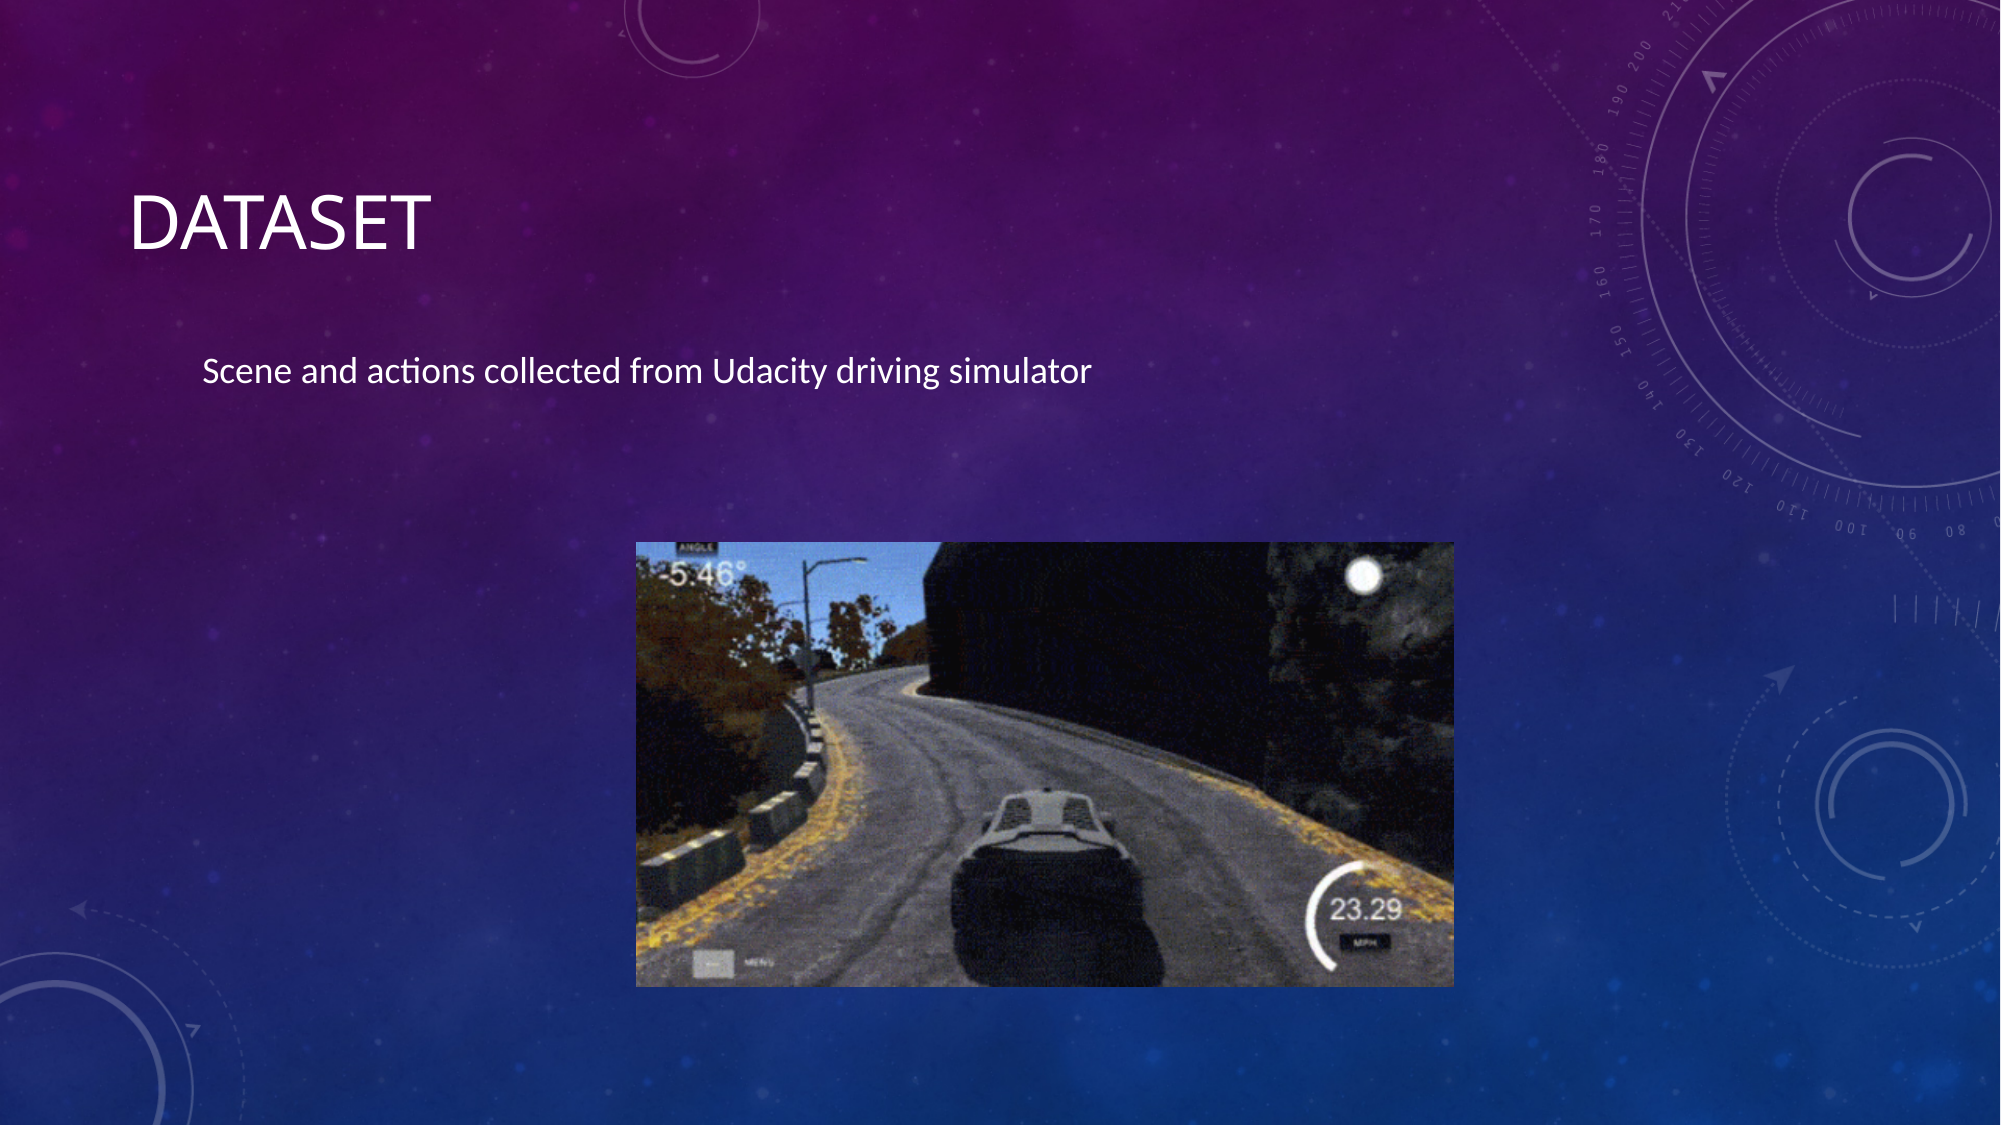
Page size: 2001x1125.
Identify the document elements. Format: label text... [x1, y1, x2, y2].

text_box Scene and actions collected from Udacity driving simulator [112, 338, 1653, 399]
picture [0, 0, 2001, 1125]
title Dataset [112, 99, 1775, 339]
